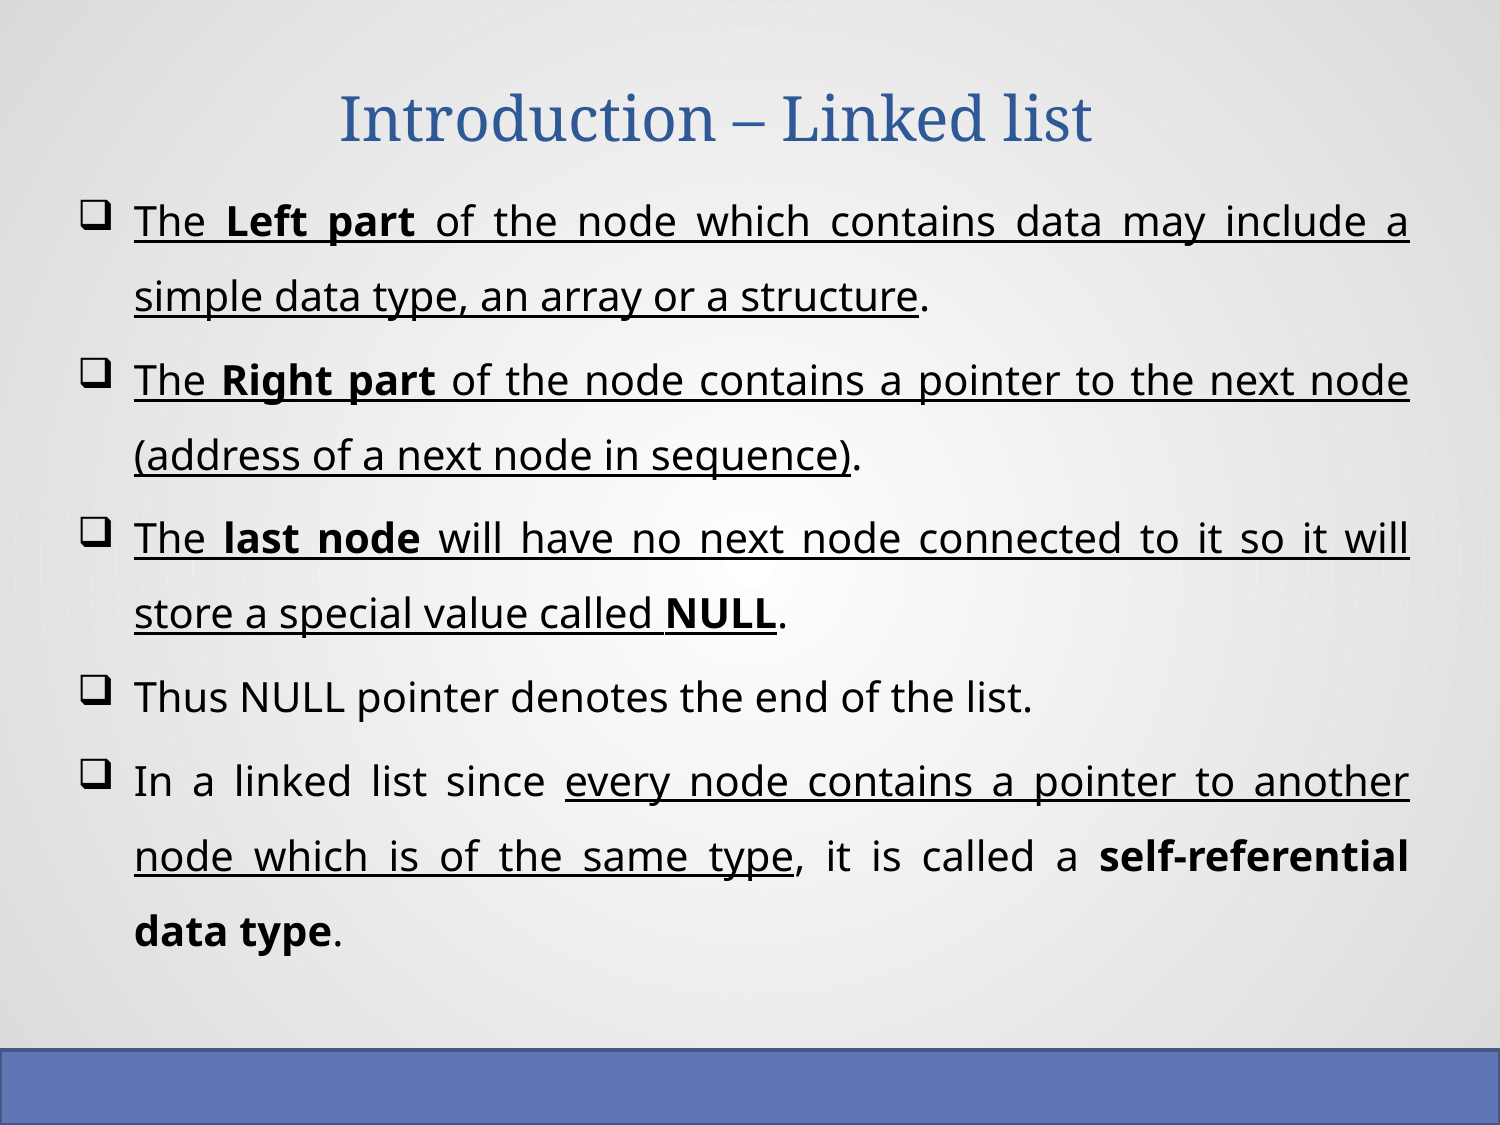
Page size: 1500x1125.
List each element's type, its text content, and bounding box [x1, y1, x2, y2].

list The Left part of the node which contains data may include a simple data type, an array or a structure. The Right part of the node contains a pointer to the next node (address of a next node in sequence). The last node will have no next node connected to it so it will store a special value called NULL. Thus NULL pointer denotes the end of the list. In a linked list since every node contains a pointer to another node which is of the same type, it is called a self-referential data type. [62, 162, 1425, 1048]
title Introduction – Linked list [50, 37, 1400, 150]
text_box [0, 1048, 1500, 1125]
